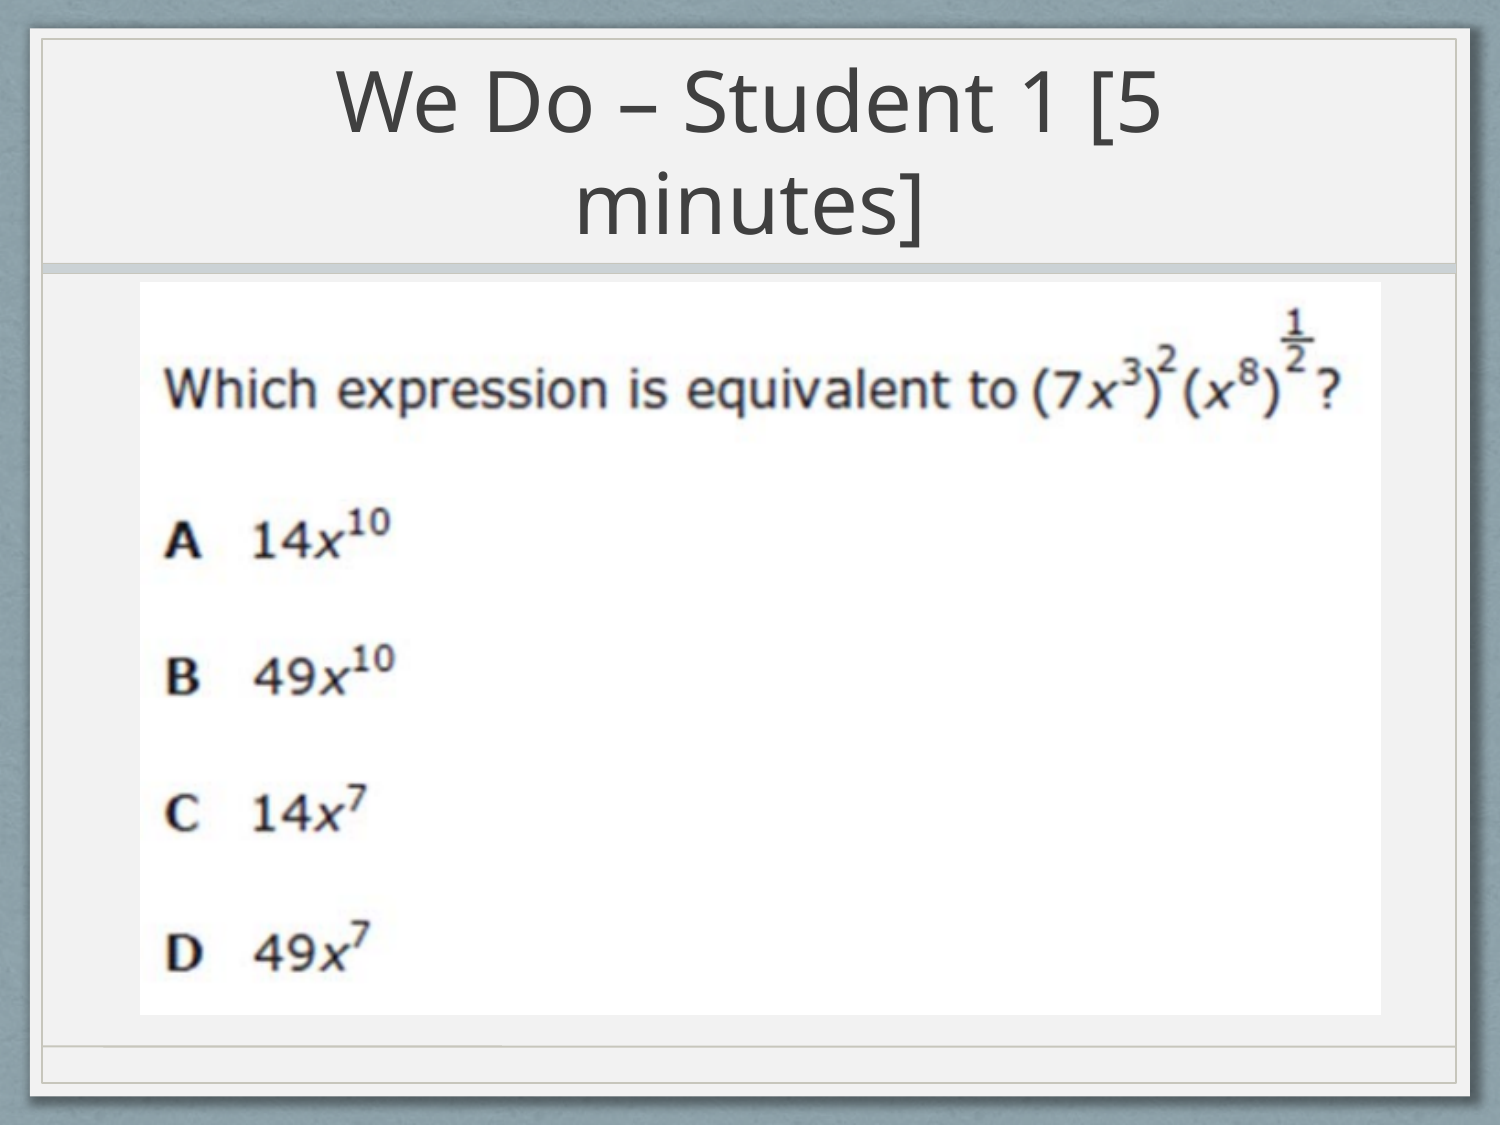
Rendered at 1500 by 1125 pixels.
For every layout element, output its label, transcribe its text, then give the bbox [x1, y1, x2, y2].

picture [139, 281, 1382, 1015]
title We Do – Student 1 [5 minutes] [147, 40, 1353, 260]
